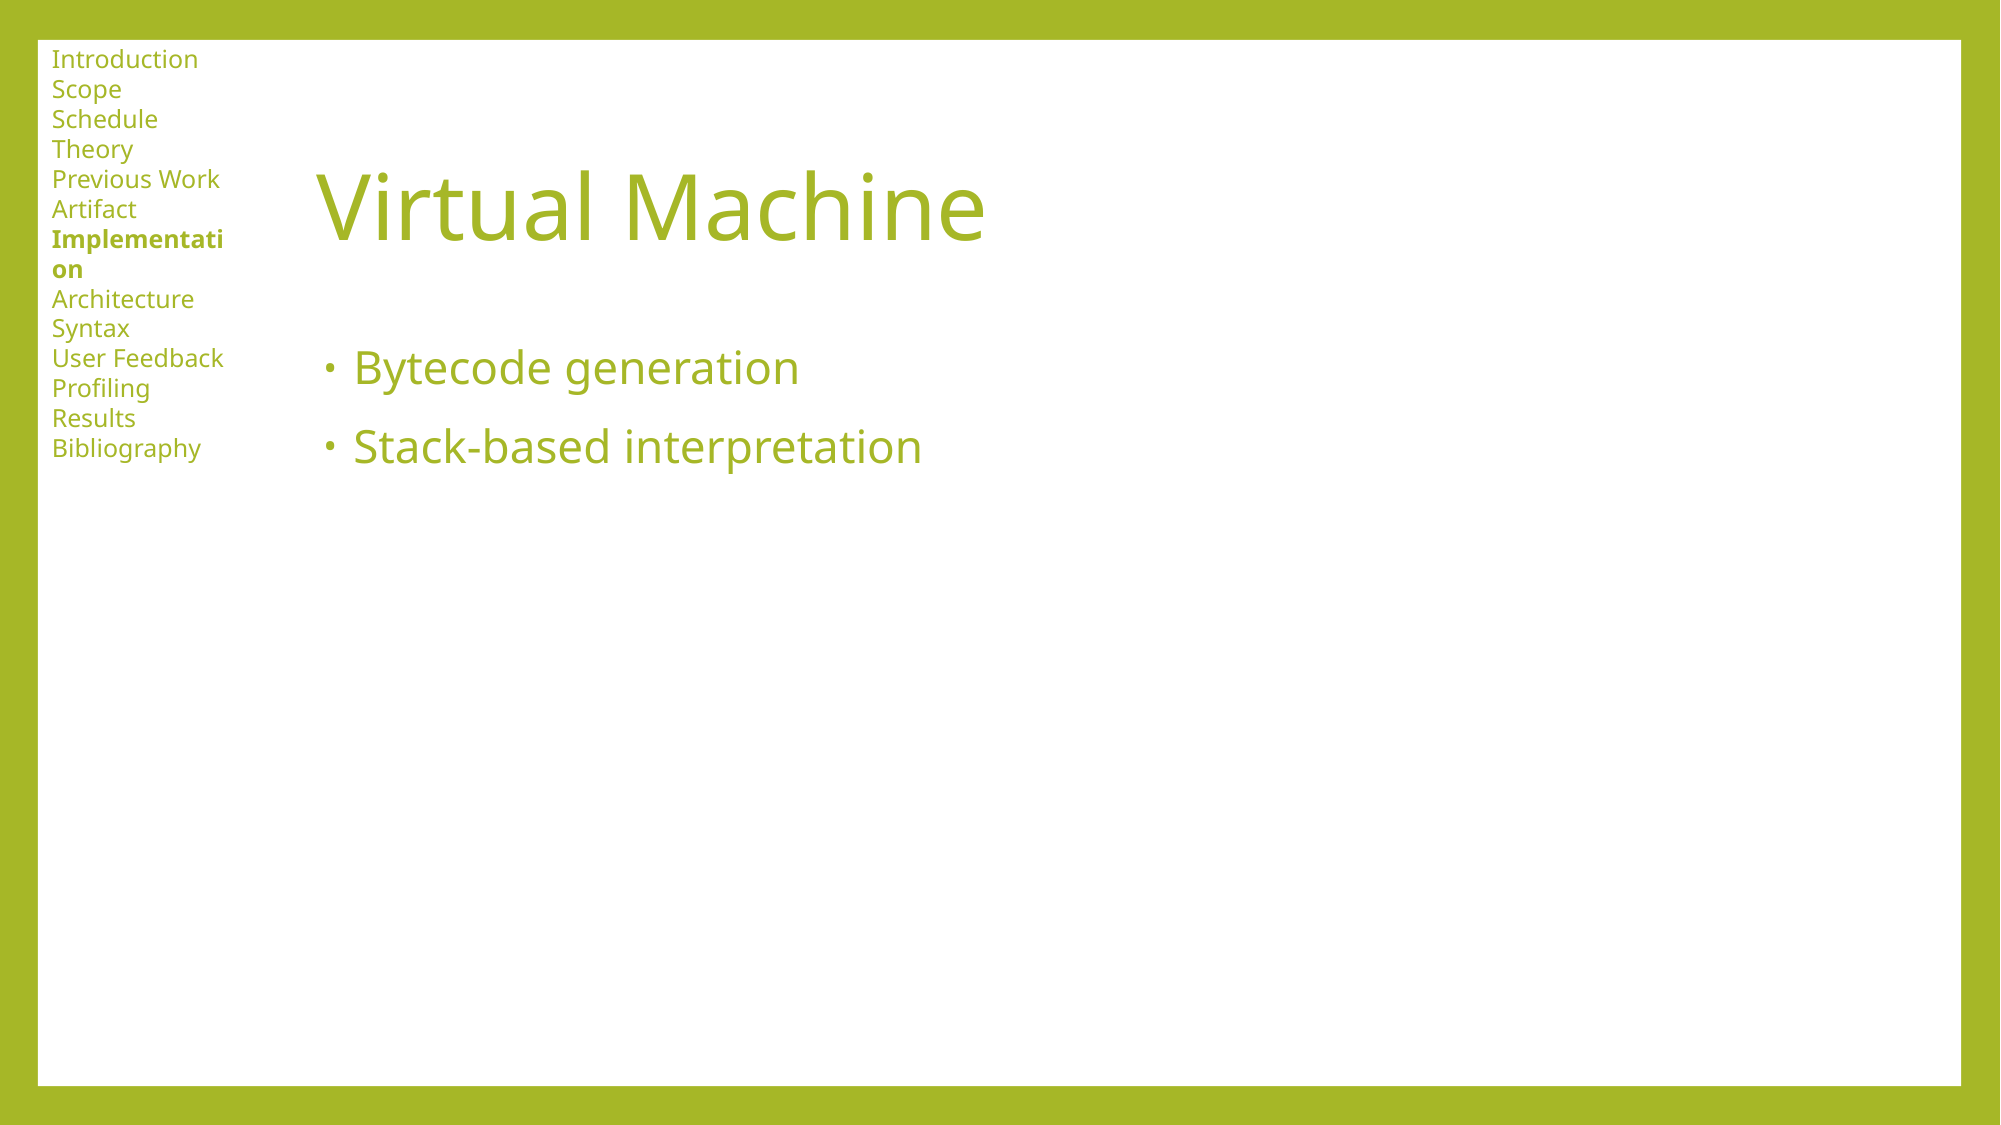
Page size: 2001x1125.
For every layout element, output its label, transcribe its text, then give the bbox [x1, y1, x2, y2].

text_box Introduction Scope Schedule Theory Previous Work Artifact Implementation Architecture Syntax User Feedback Profiling Results Bibliography [37, 36, 244, 471]
title Virtual Machine [301, 99, 1808, 323]
list Bytecode generation Stack-based interpretation [300, 337, 1170, 1000]
